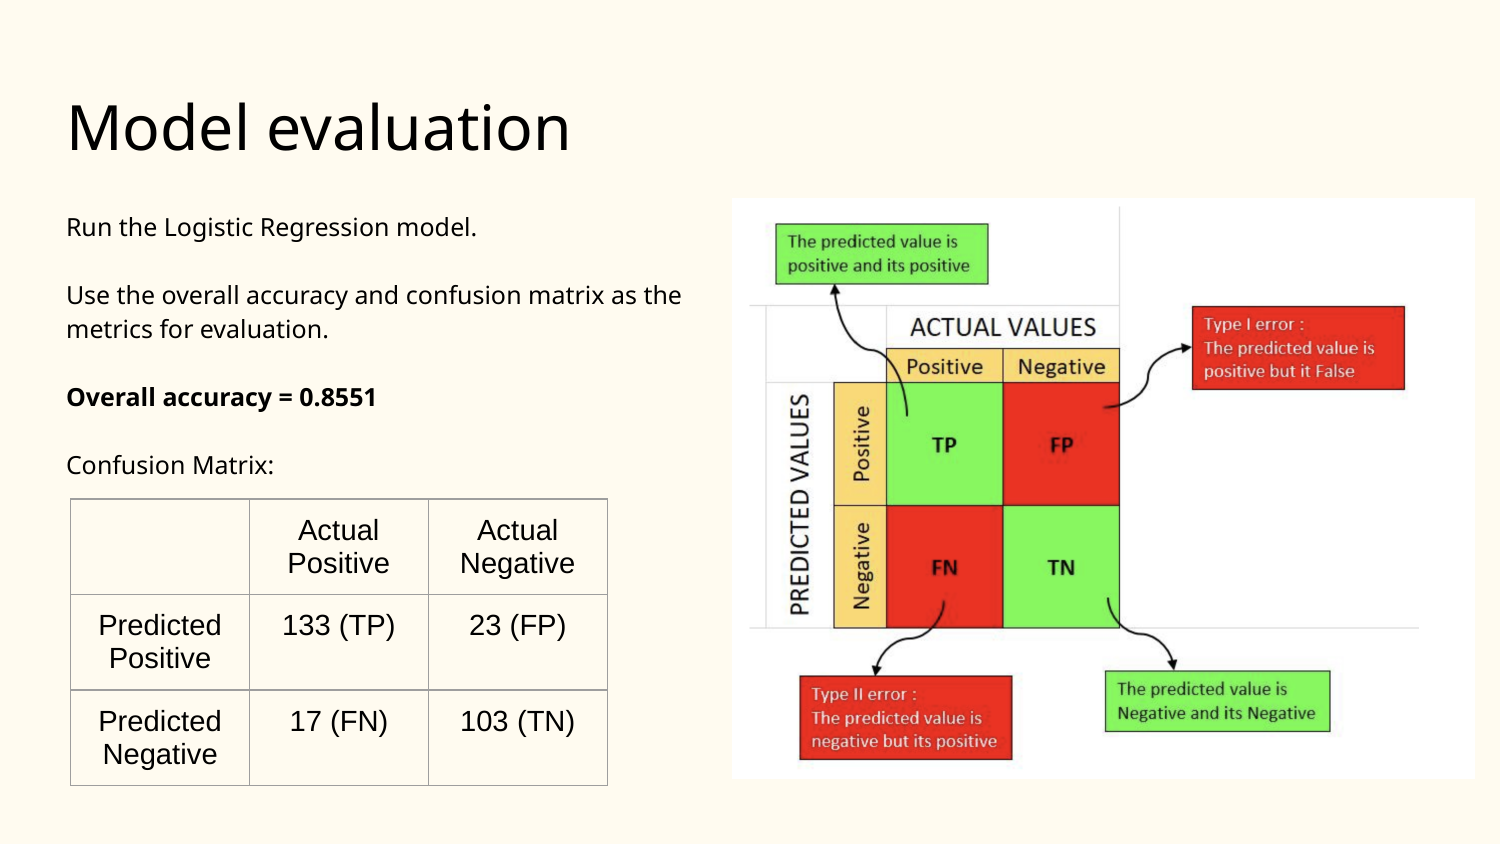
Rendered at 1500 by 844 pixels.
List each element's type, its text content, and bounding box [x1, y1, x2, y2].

table_cell 23 (FP) [429, 595, 607, 689]
table_cell 17 (FN) [250, 691, 428, 785]
title Model evaluation [51, 72, 1449, 174]
table_header Actual Positive [250, 500, 428, 594]
list Run the Logistic Regression model. Use the overall accuracy and confusion matrix as the metrics for evaluation. Overall accuracy = 0.8551 Confusion Matrix: [51, 192, 708, 750]
table_cell 133 (TP) [250, 595, 428, 689]
picture [732, 198, 1476, 779]
table_cell Predicted Positive [71, 595, 249, 689]
table_cell 103 (TN) [429, 691, 607, 785]
table_header Actual Negative [429, 500, 607, 594]
table_cell Predicted Negative [71, 691, 249, 785]
table_header [71, 500, 249, 594]
